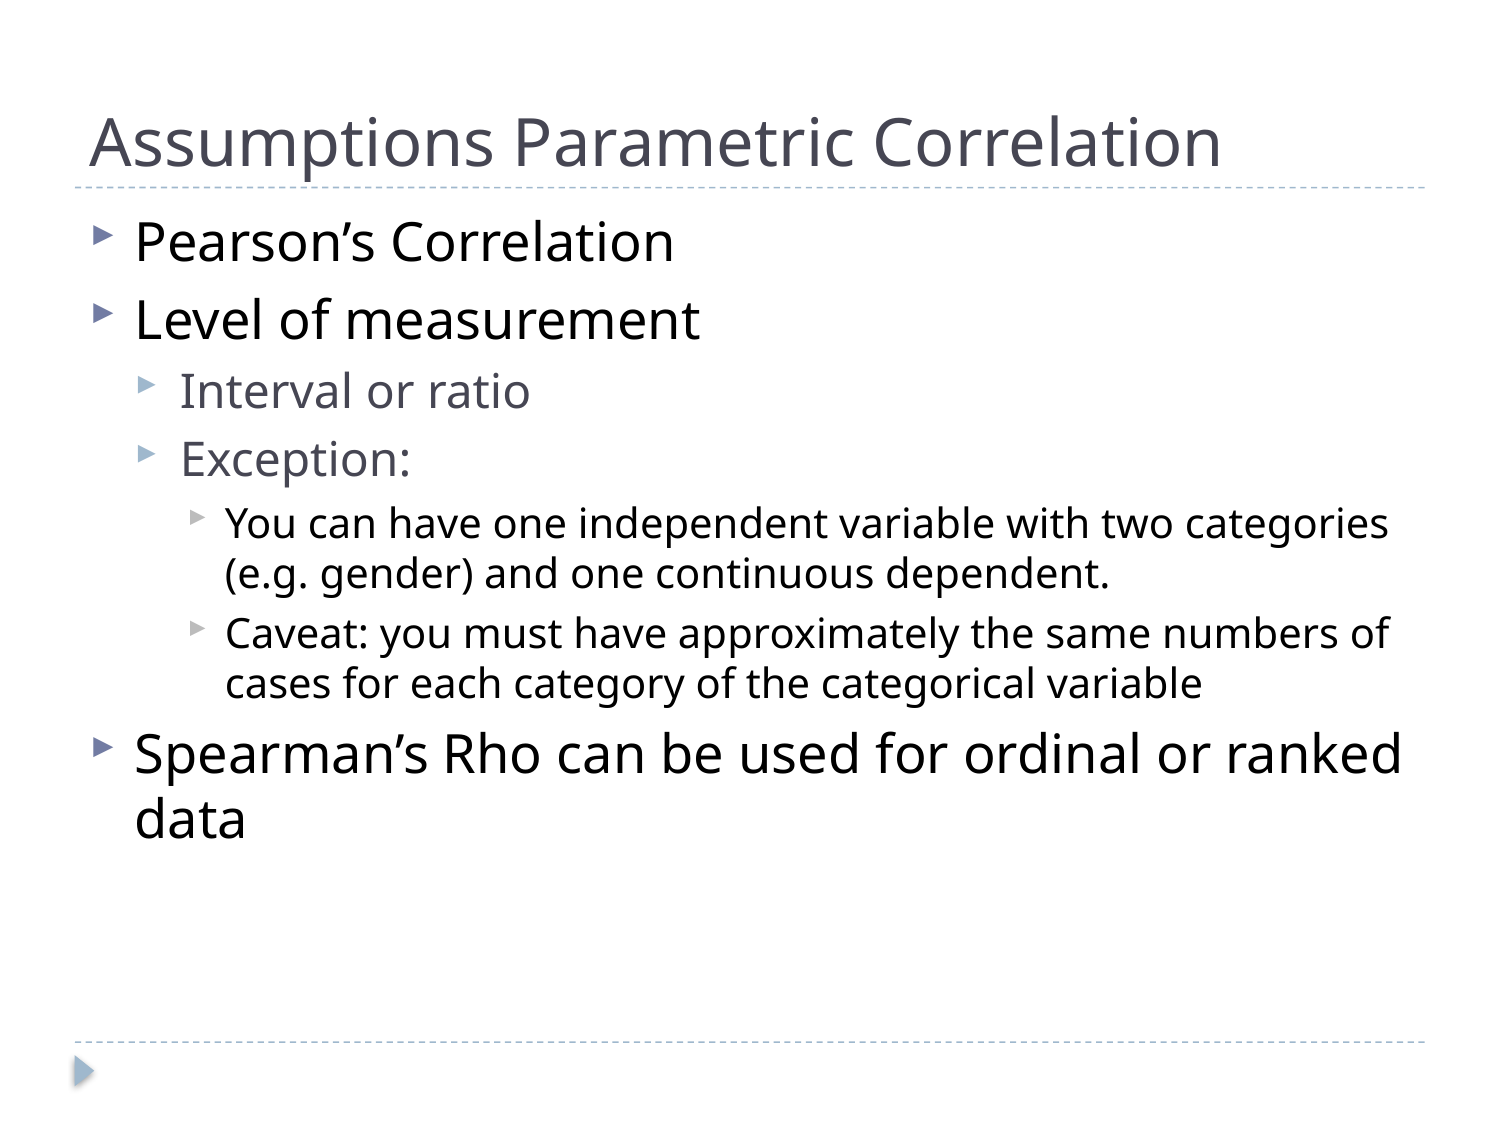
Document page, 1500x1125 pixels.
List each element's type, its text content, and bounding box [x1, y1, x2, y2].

slide_number [1050, 1042, 1426, 1103]
title Assumptions Parametric Correlation [75, 24, 1425, 188]
list Pearson’s Correlation Level of measurement Interval or ratio Exception: You can have one independent variable with two categories (e.g. gender) and one continuous dependent. Caveat: you must have approximately the same numbers of cases for each category of the categorical variable Spearman’s Rho can be used for ordinal or ranked data [75, 200, 1425, 1010]
